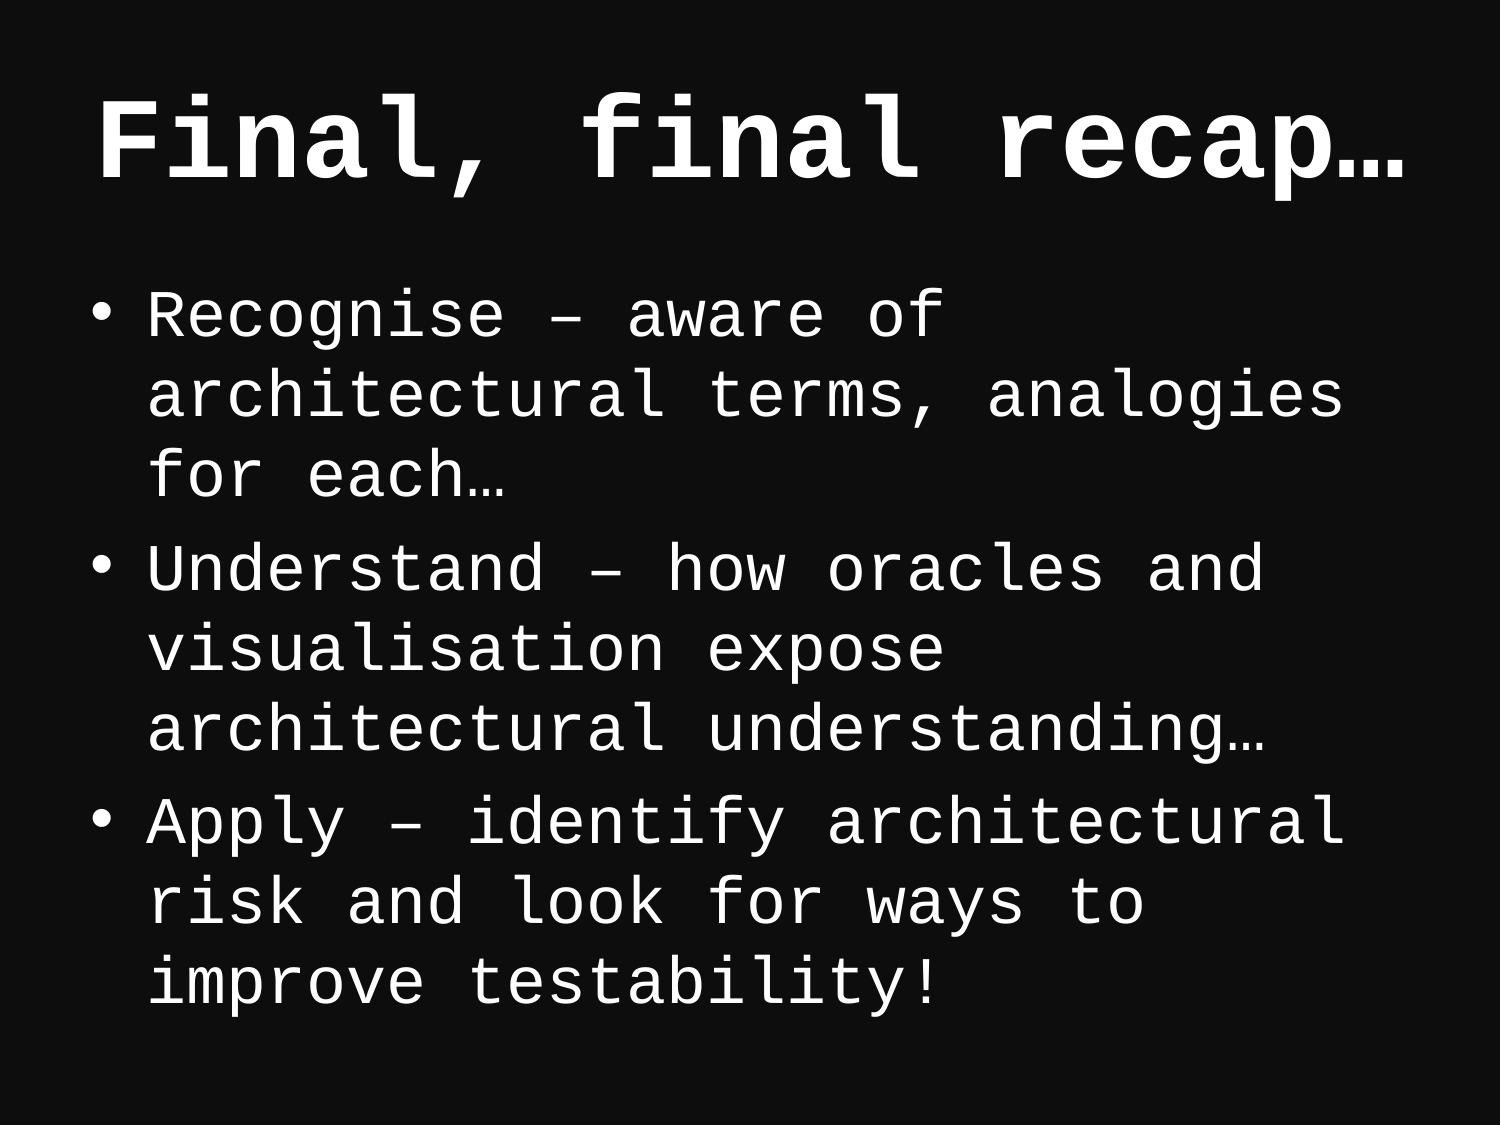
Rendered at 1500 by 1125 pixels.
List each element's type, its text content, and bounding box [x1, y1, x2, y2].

title Final, final recap… [50, 37, 1450, 225]
list Recognise – aware of architectural terms, analogies for each… Understand – how oracles and visualisation expose architectural understanding… Apply – identify architectural risk and look for ways to improve testability! [75, 262, 1400, 1038]
